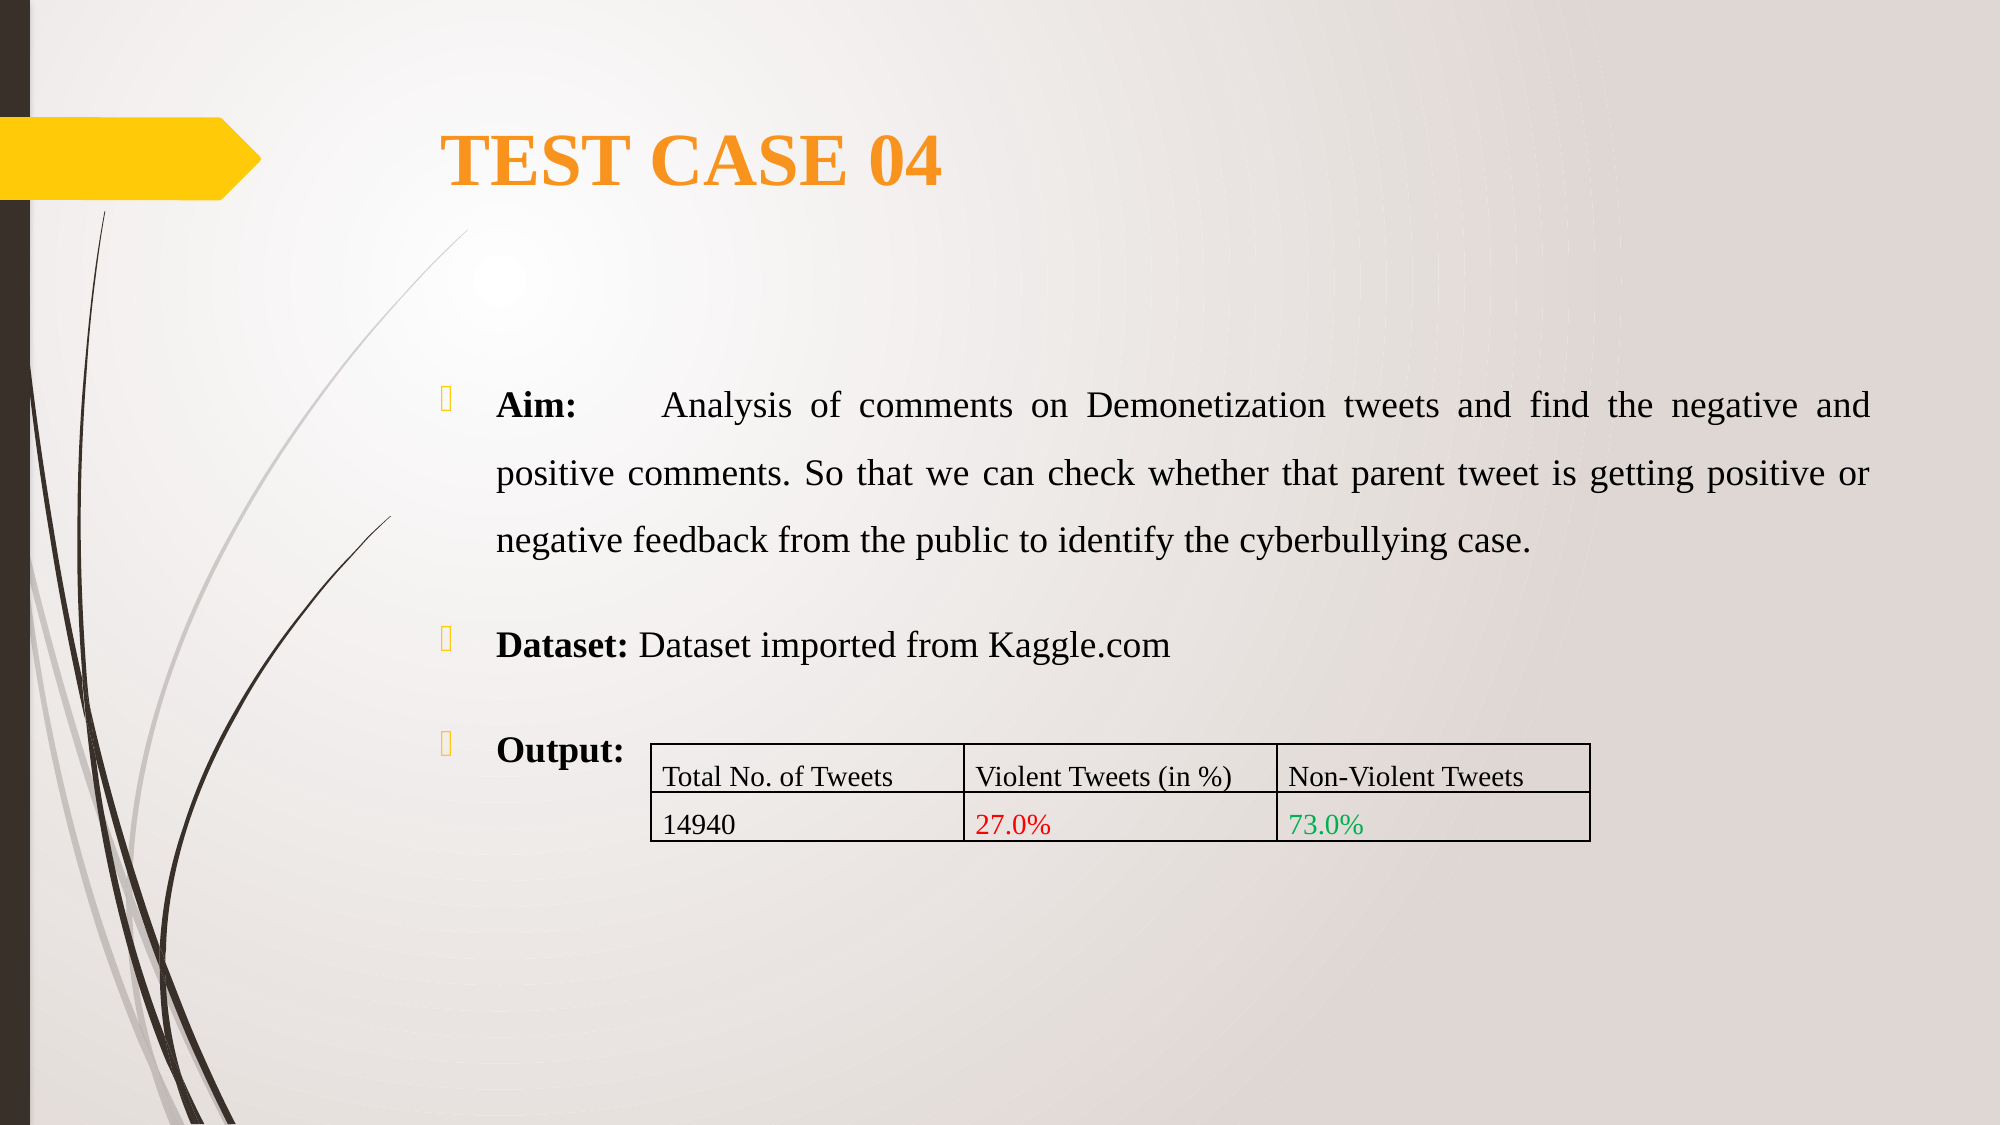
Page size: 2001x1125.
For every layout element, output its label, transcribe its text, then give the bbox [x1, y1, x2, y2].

table_header Non-Violent Tweets [1278, 745, 1589, 791]
list Aim: Analysis of comments on Demonetization tweets and find the negative and positive comments. So that we can check whether that parent tweet is getting positive or negative feedback from the public to identify the cyberbullying case. Dataset: Dataset imported from Kaggle.com Output: [424, 350, 1888, 970]
table_cell 73.0% [1278, 793, 1589, 840]
table_cell 14940 [652, 793, 963, 840]
table_header Total No. of Tweets [652, 745, 963, 791]
title Test case 04 [425, 102, 1888, 313]
table_header Violent Tweets (in %) [965, 745, 1276, 791]
table_cell 27.0% [965, 793, 1276, 840]
